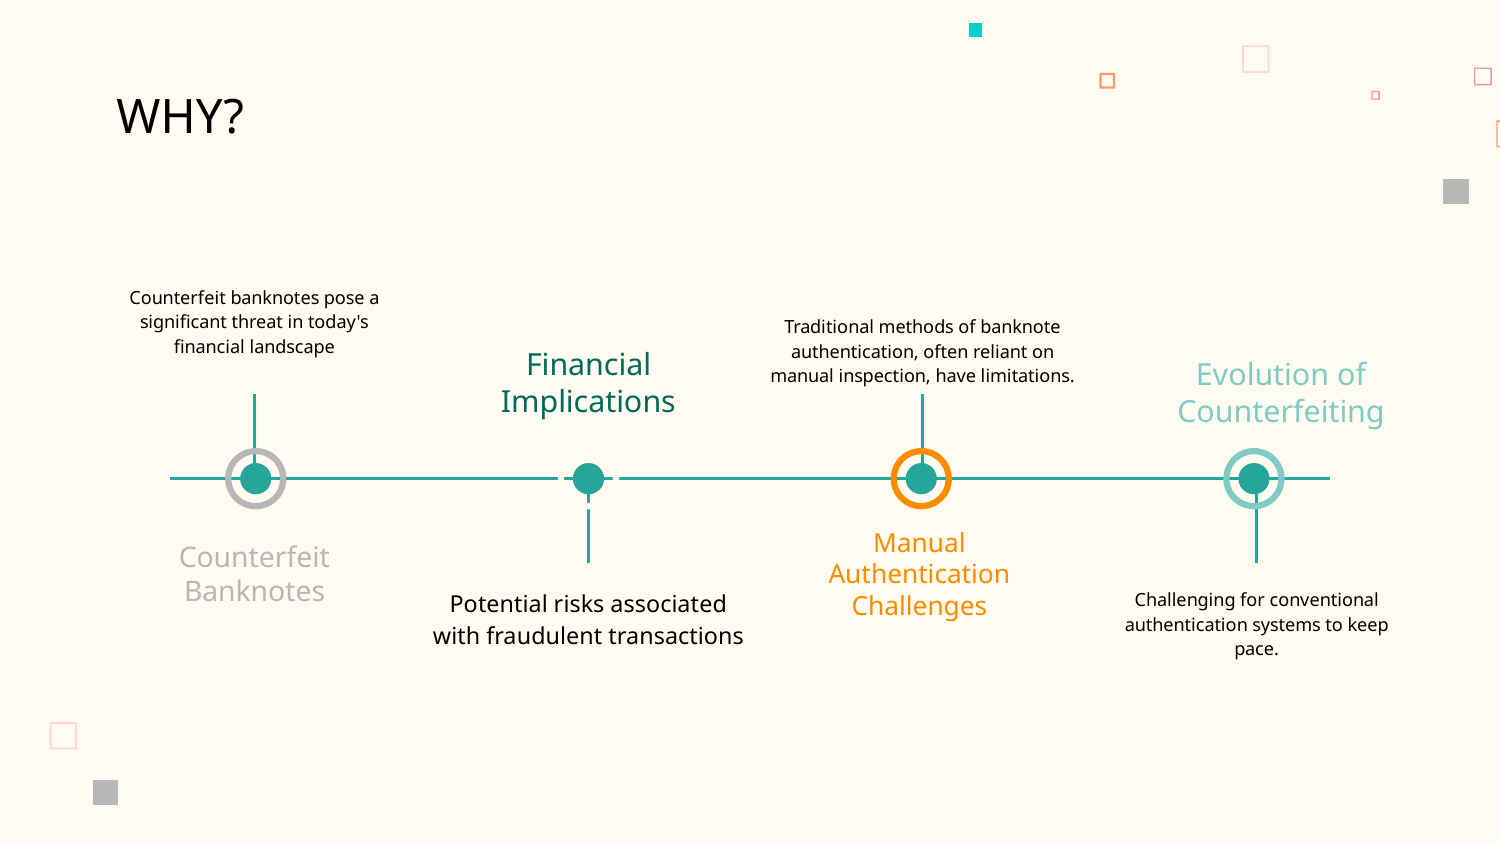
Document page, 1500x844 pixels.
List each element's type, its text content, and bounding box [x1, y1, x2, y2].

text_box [557, 447, 620, 510]
title Evolution of Counterfeiting [1151, 344, 1412, 440]
title WHY? [101, 67, 878, 163]
subtitle Counterfeit banknotes pose a significant threat in today's financial landscape [100, 267, 409, 374]
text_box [224, 447, 287, 510]
subtitle Traditional methods of banknote authentication, often reliant on manual inspection, have limitations. [749, 297, 1096, 404]
subtitle Challenging for conventional authentication systems to keep pace. [1102, 572, 1412, 679]
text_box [1223, 447, 1285, 510]
subtitle Potential risks associated with fraudulent transactions [415, 572, 762, 679]
title Financial Implications [483, 346, 695, 417]
title Manual Authentication Challenges [810, 538, 1029, 609]
title Counterfeit Banknotes [148, 538, 360, 609]
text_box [890, 447, 953, 510]
